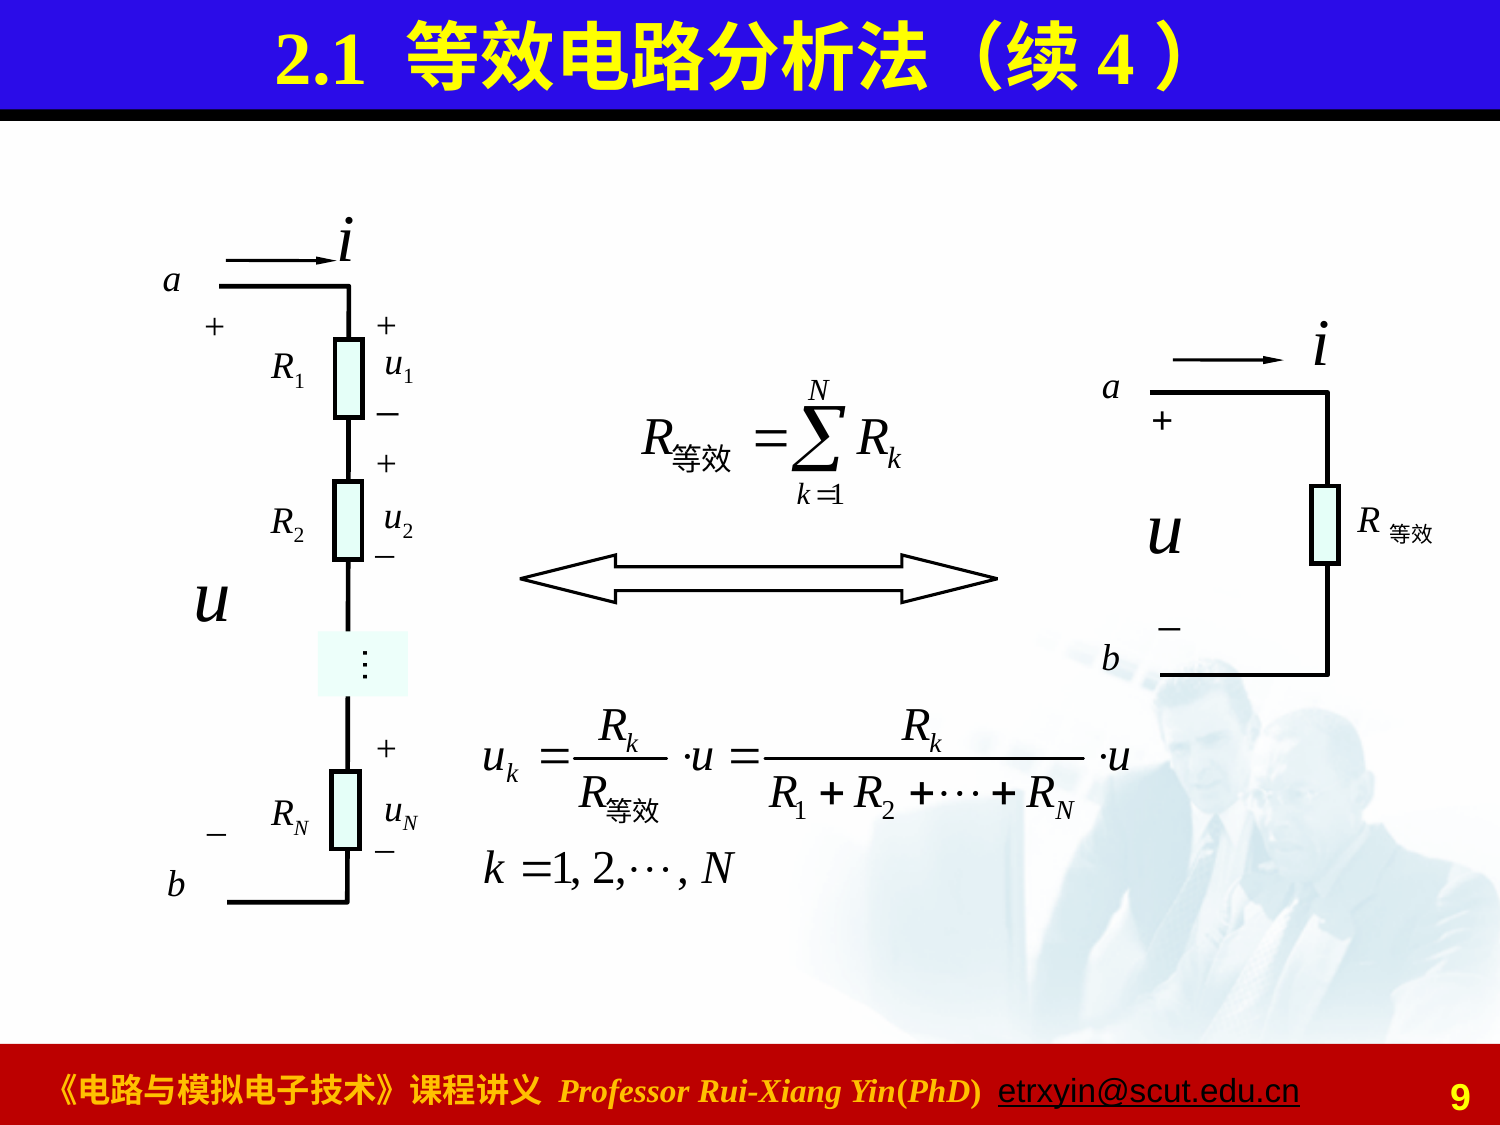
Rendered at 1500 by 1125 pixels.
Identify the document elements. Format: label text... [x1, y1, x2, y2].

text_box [475, 692, 1141, 906]
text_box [1085, 291, 1448, 687]
text_box [520, 554, 998, 603]
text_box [147, 186, 435, 913]
slide_number 9 [1344, 1065, 1486, 1113]
title 2.1 等效电路分析法（续4） [0, 0, 1500, 110]
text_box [631, 365, 920, 517]
picture [0, 121, 1500, 1043]
